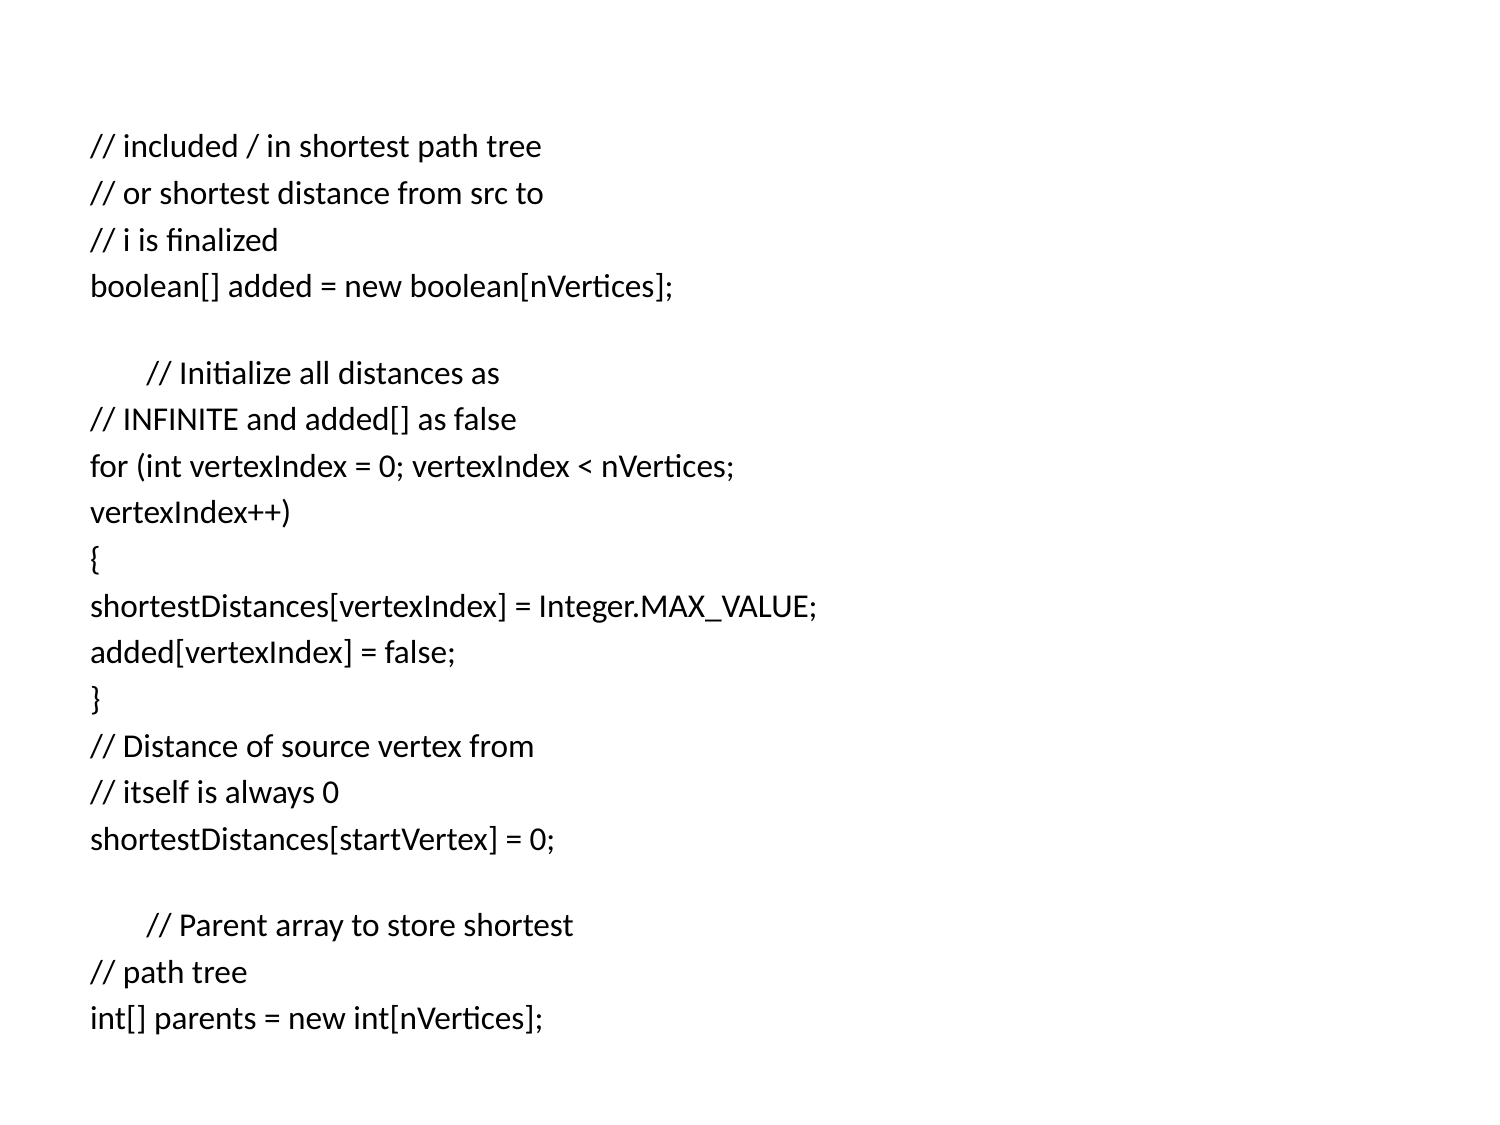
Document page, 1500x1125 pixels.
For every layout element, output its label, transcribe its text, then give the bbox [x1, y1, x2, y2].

list // included / in shortest path tree // or shortest distance from src to // i is finalized boolean[] added = new boolean[nVertices]; // Initialize all distances as // INFINITE and added[] as false for (int vertexIndex = 0; vertexIndex < nVertices; vertexIndex++) { shortestDistances[vertexIndex] = Integer.MAX_VALUE; added[vertexIndex] = false; } // Distance of source vertex from // itself is always 0 shortestDistances[startVertex] = 0; // Parent array to store shortest // path tree int[] parents = new int[nVertices]; [75, 117, 1425, 1067]
